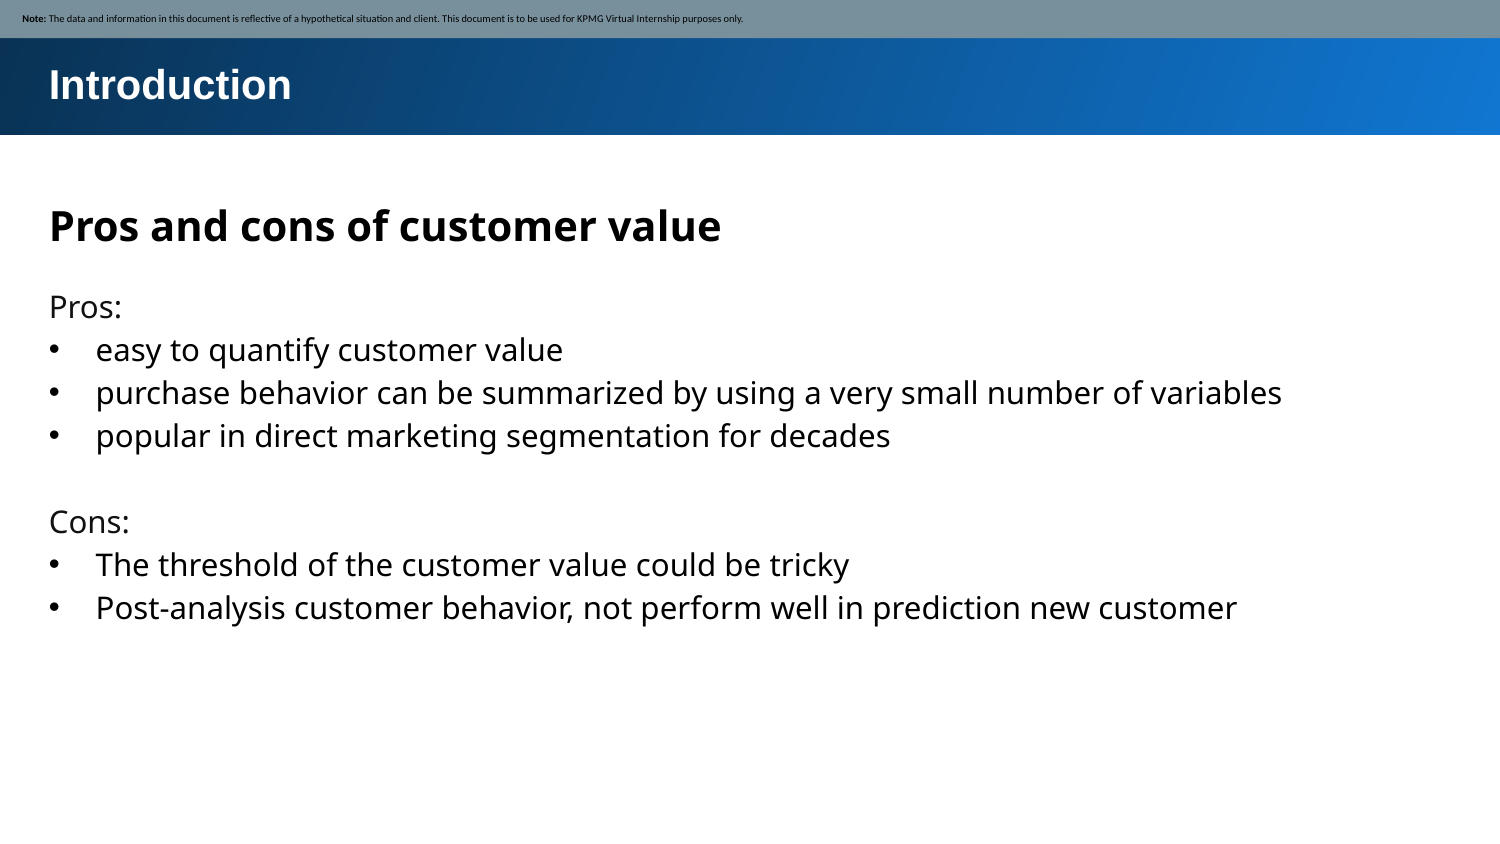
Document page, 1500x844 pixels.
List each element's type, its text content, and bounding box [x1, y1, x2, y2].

text_box [0, 39, 1500, 135]
text_box Pros: easy to quantify customer value purchase behavior can be summarized by using a very small number of variables popular in direct marketing segmentation for decades Cons: The threshold of the customer value could be tricky Post-analysis customer behavior, not perform well in prediction new customer [33, 266, 1439, 684]
text_box Introduction [33, 43, 1439, 124]
text_box Pros and cons of customer value [33, 177, 1439, 266]
text_box Note: The data and information in this document is reflective of a hypothetical situation and client. This document is to be used for KPMG Virtual Internship purposes only. [0, 0, 1500, 39]
